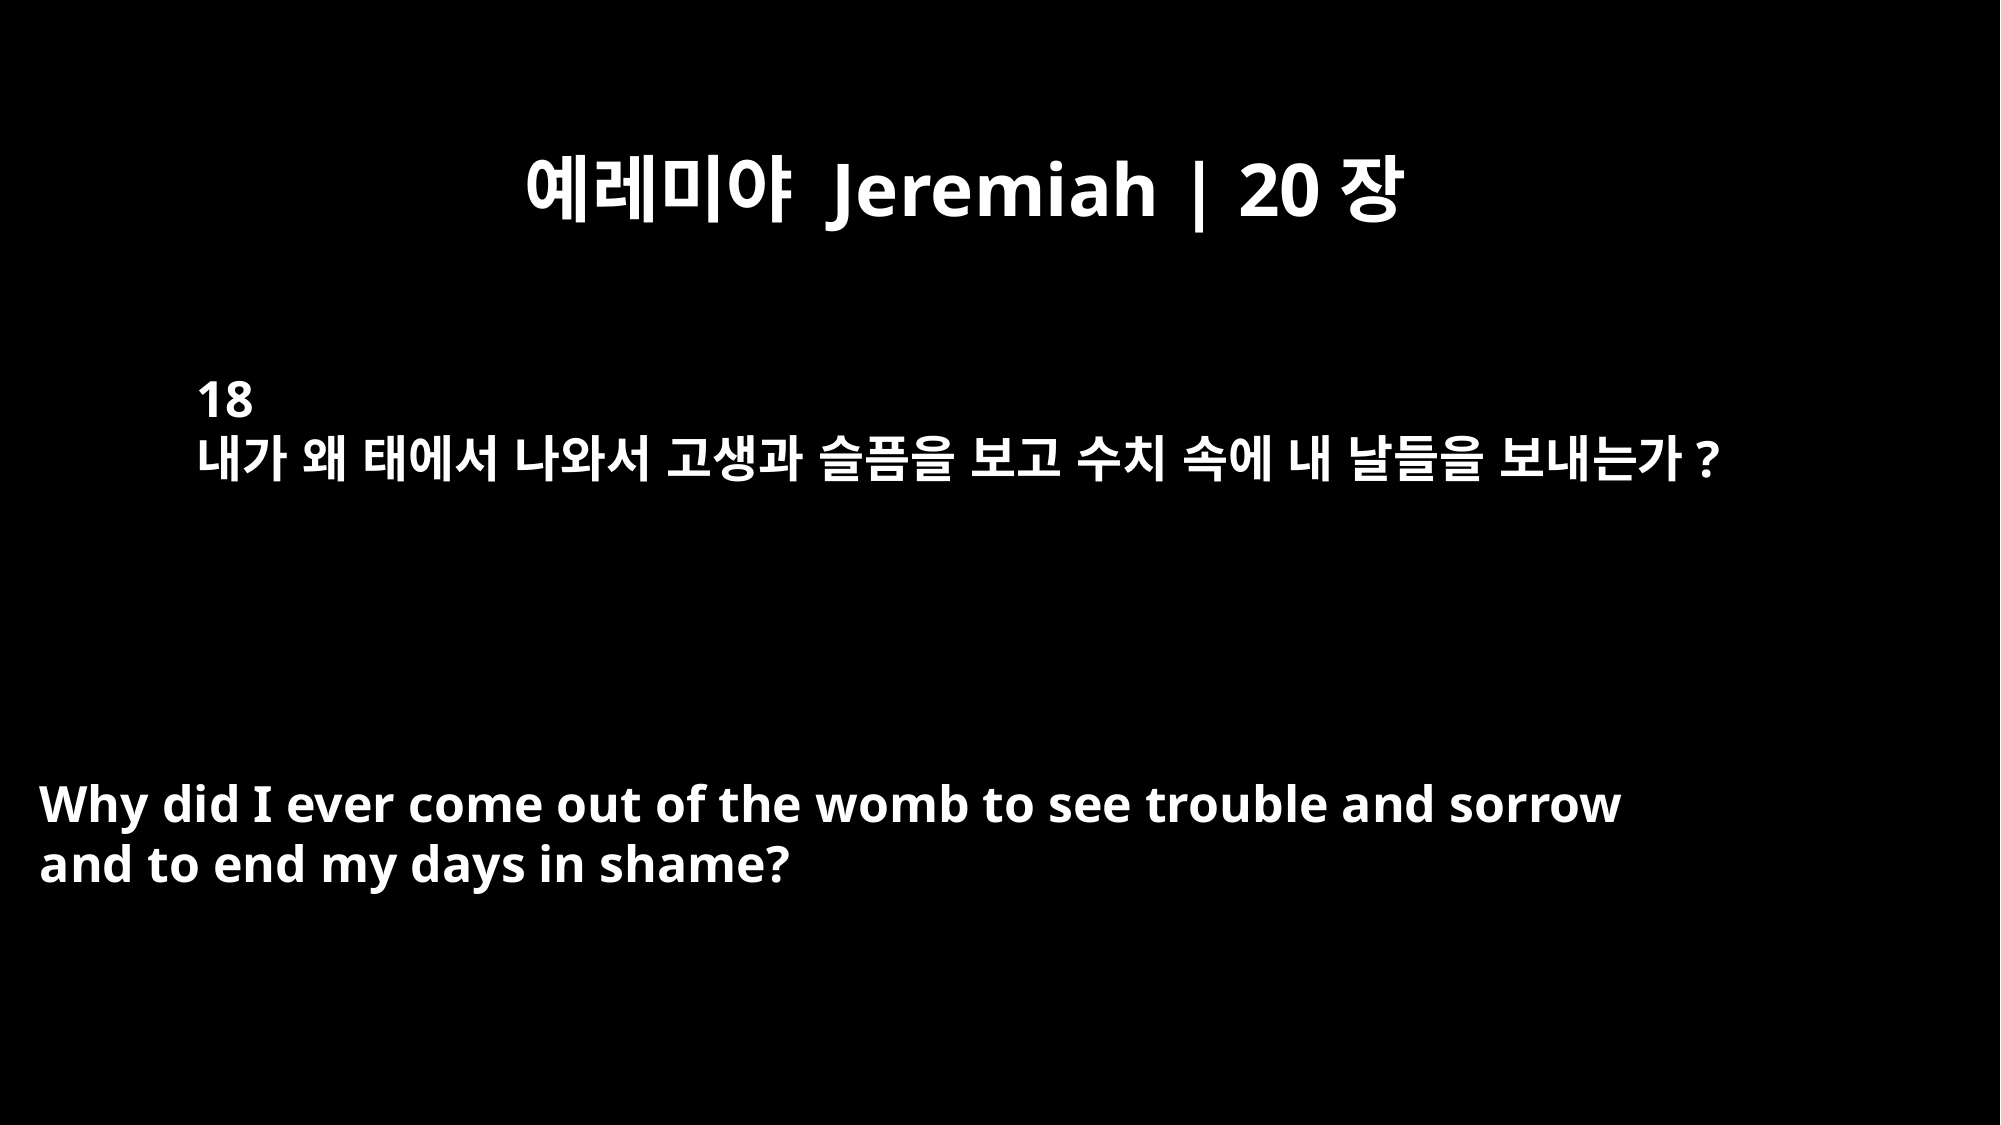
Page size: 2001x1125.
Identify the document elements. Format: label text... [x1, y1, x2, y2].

text_box 18 내가 왜 태에서 나와서 고생과 슬픔을 보고 수치 속에 내 날들을 보내는가? [181, 359, 1736, 495]
text_box 예레미야 Jeremiah | 20장 [510, 136, 1422, 239]
text_box Why did I ever come out of the womb to see trouble and sorrow and to end my days in shame? [24, 764, 1638, 900]
